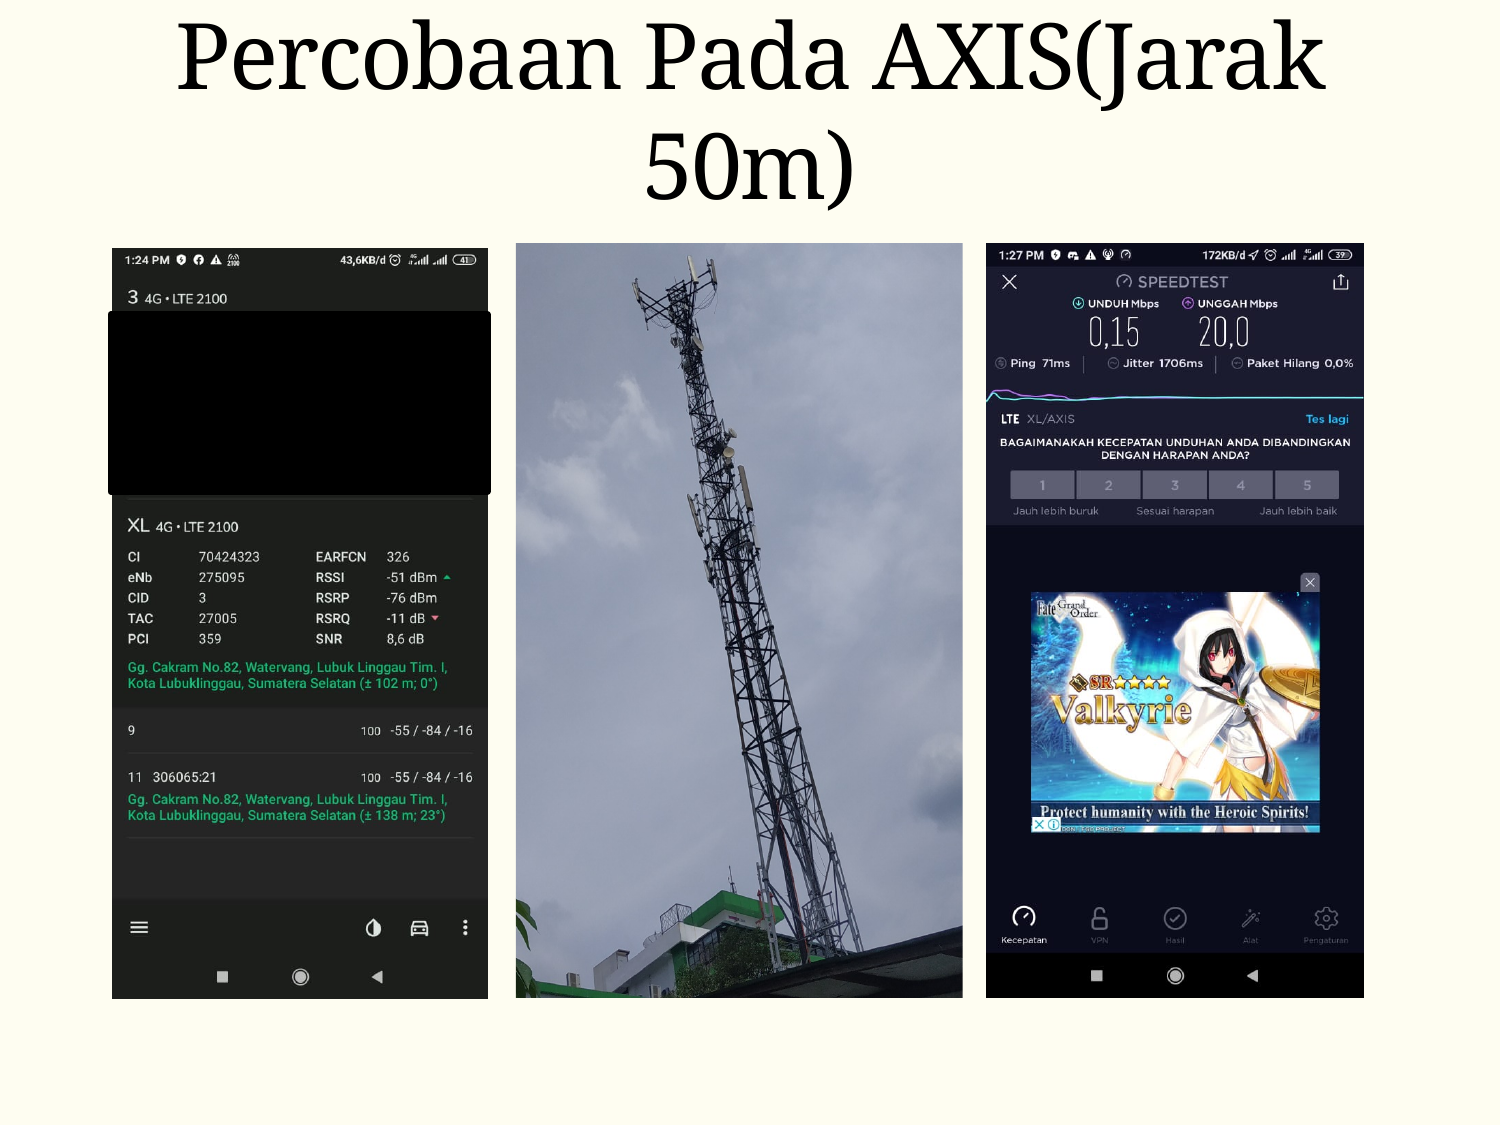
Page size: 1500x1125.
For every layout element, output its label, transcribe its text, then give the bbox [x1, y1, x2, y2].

picture [986, 243, 1364, 998]
title Percobaan Pada AXIS(Jarak 50m) [74, 24, 1425, 225]
picture [515, 243, 963, 998]
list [114, 251, 486, 998]
